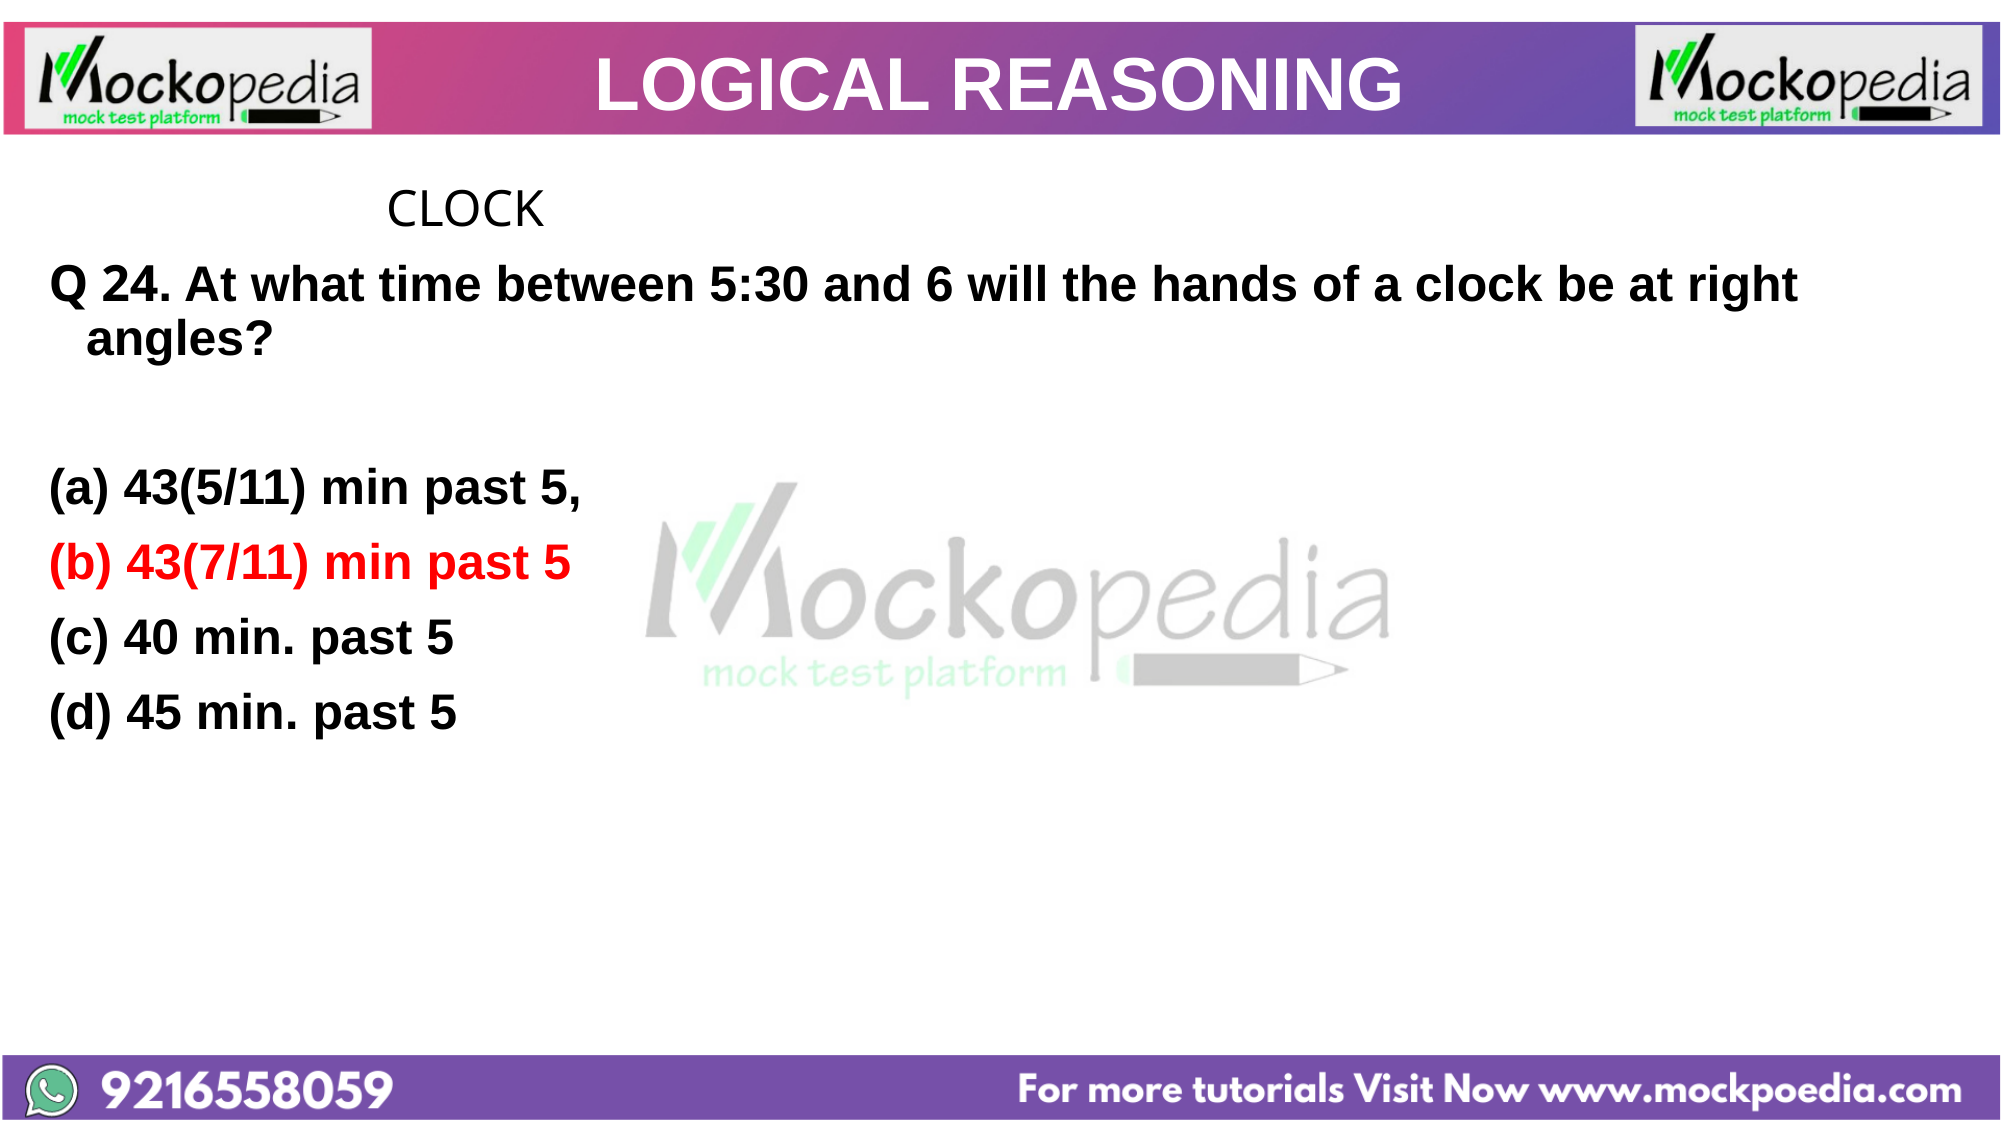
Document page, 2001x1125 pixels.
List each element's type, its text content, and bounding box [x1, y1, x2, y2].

title LOGICAL REASONING [41, 31, 1959, 142]
picture [0, 0, 2001, 1125]
list CLOCK Q 24. At what time between 5:30 and 6 will the hands of a clock be at right angles? 43(5/11) min past 5, (b) 43(7/11) min past 5 (c) 40 min. past 5 (d) 45 min. past 5 [33, 175, 1959, 1053]
